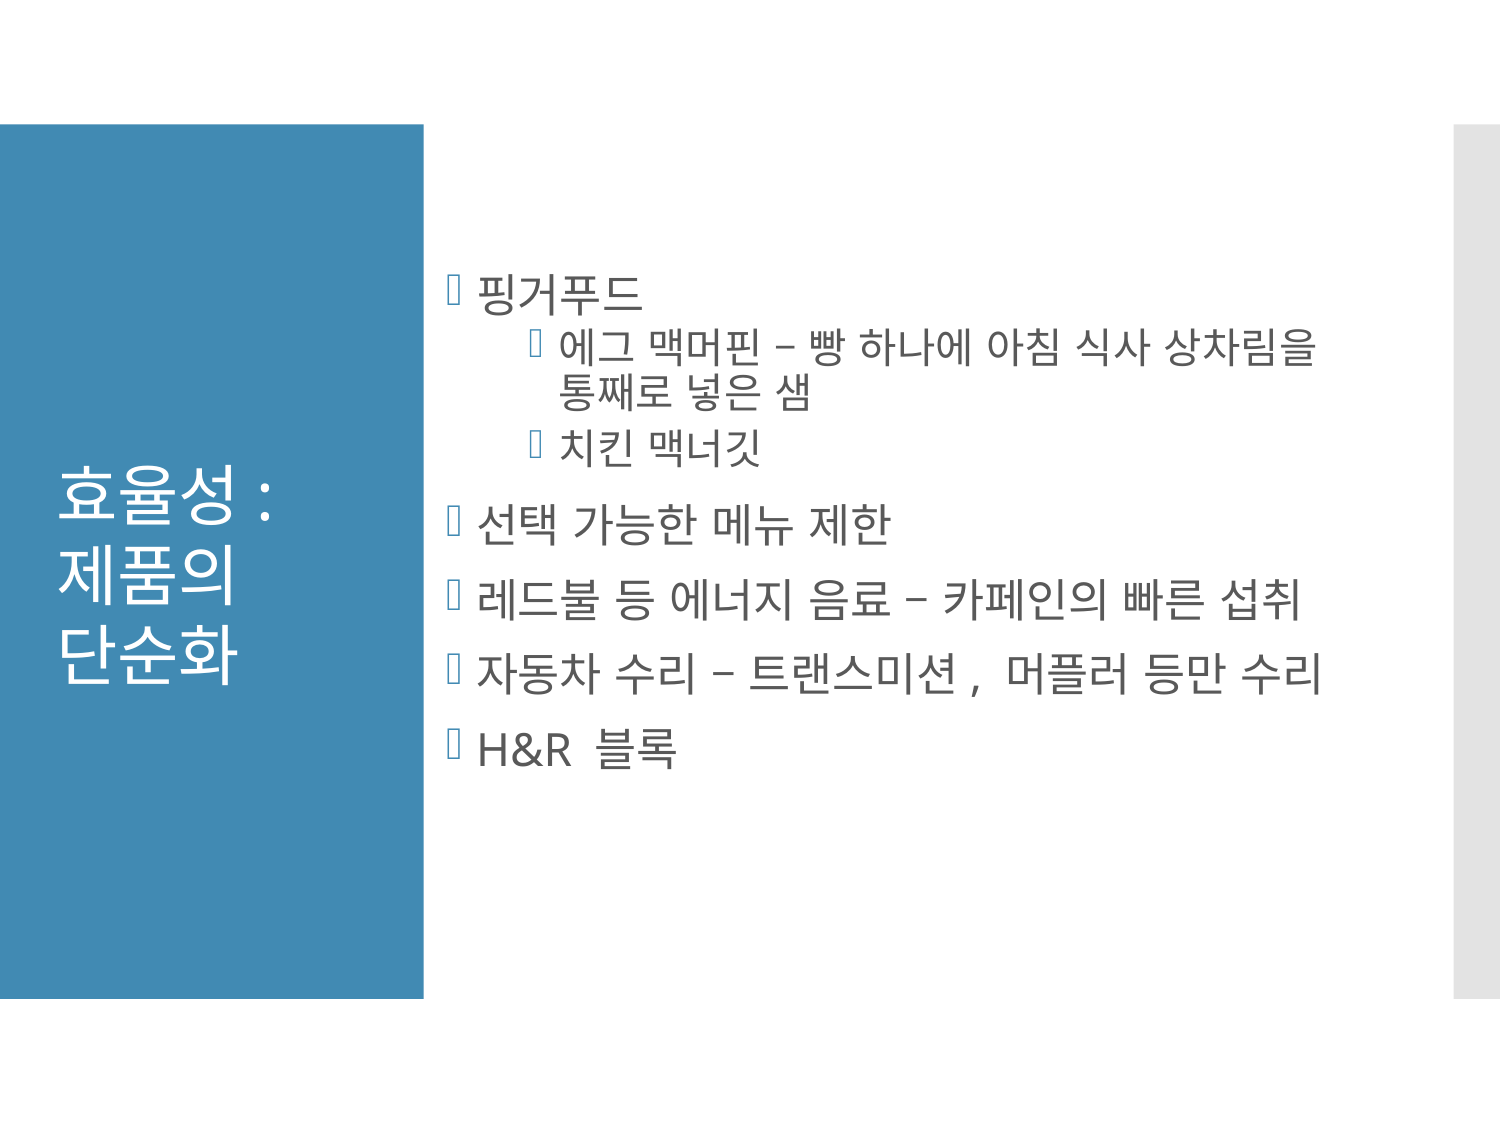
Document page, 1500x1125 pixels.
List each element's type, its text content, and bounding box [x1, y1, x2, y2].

list 핑거푸드 에그 맥머핀 – 빵 하나에 아침 식사 상차림을 통째로 넣은 샘 치킨 맥너깃 선택 가능한 메뉴 제한 레드불 등 에너지 음료 – 카페인의 빠른 섭취 자동차 수리 – 트랜스미션, 머플러 등만 수리 H&R 블록 [431, 141, 1459, 982]
text_box 효율성: 제품의 단순화 [41, 446, 420, 702]
